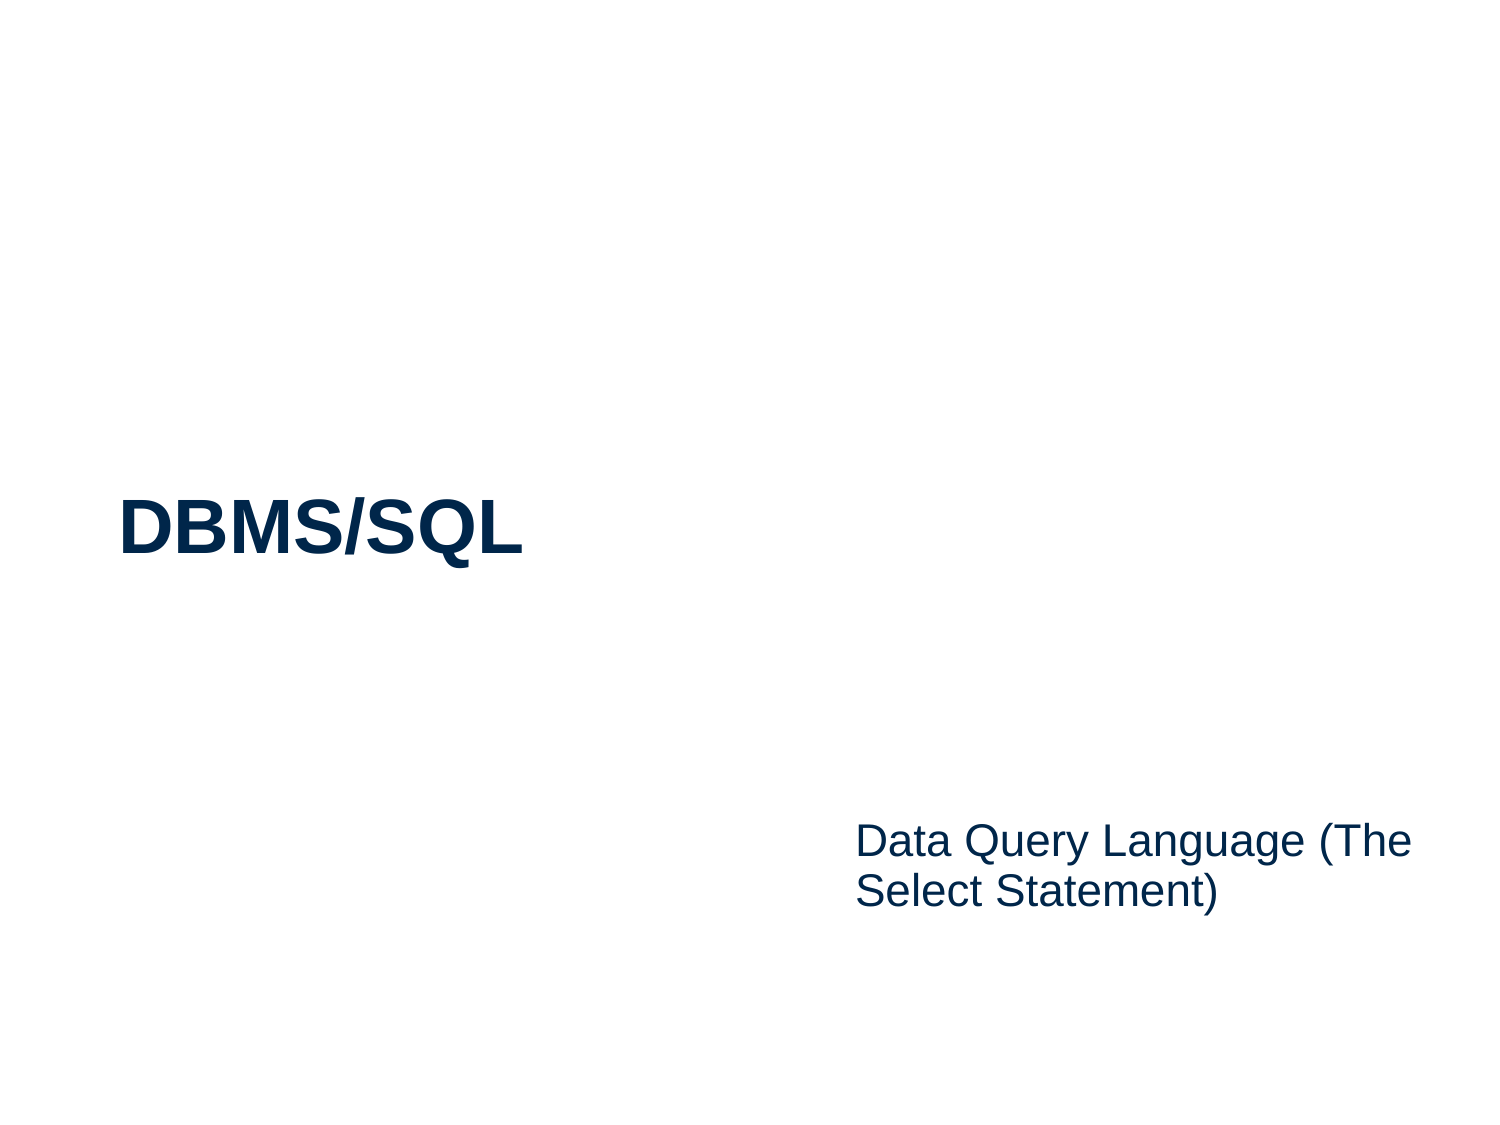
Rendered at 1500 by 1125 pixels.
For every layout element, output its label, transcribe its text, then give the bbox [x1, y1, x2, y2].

title DBMS/SQL [0, 485, 826, 666]
subtitle Data Query Language (The Select Statement) [736, 811, 1500, 956]
